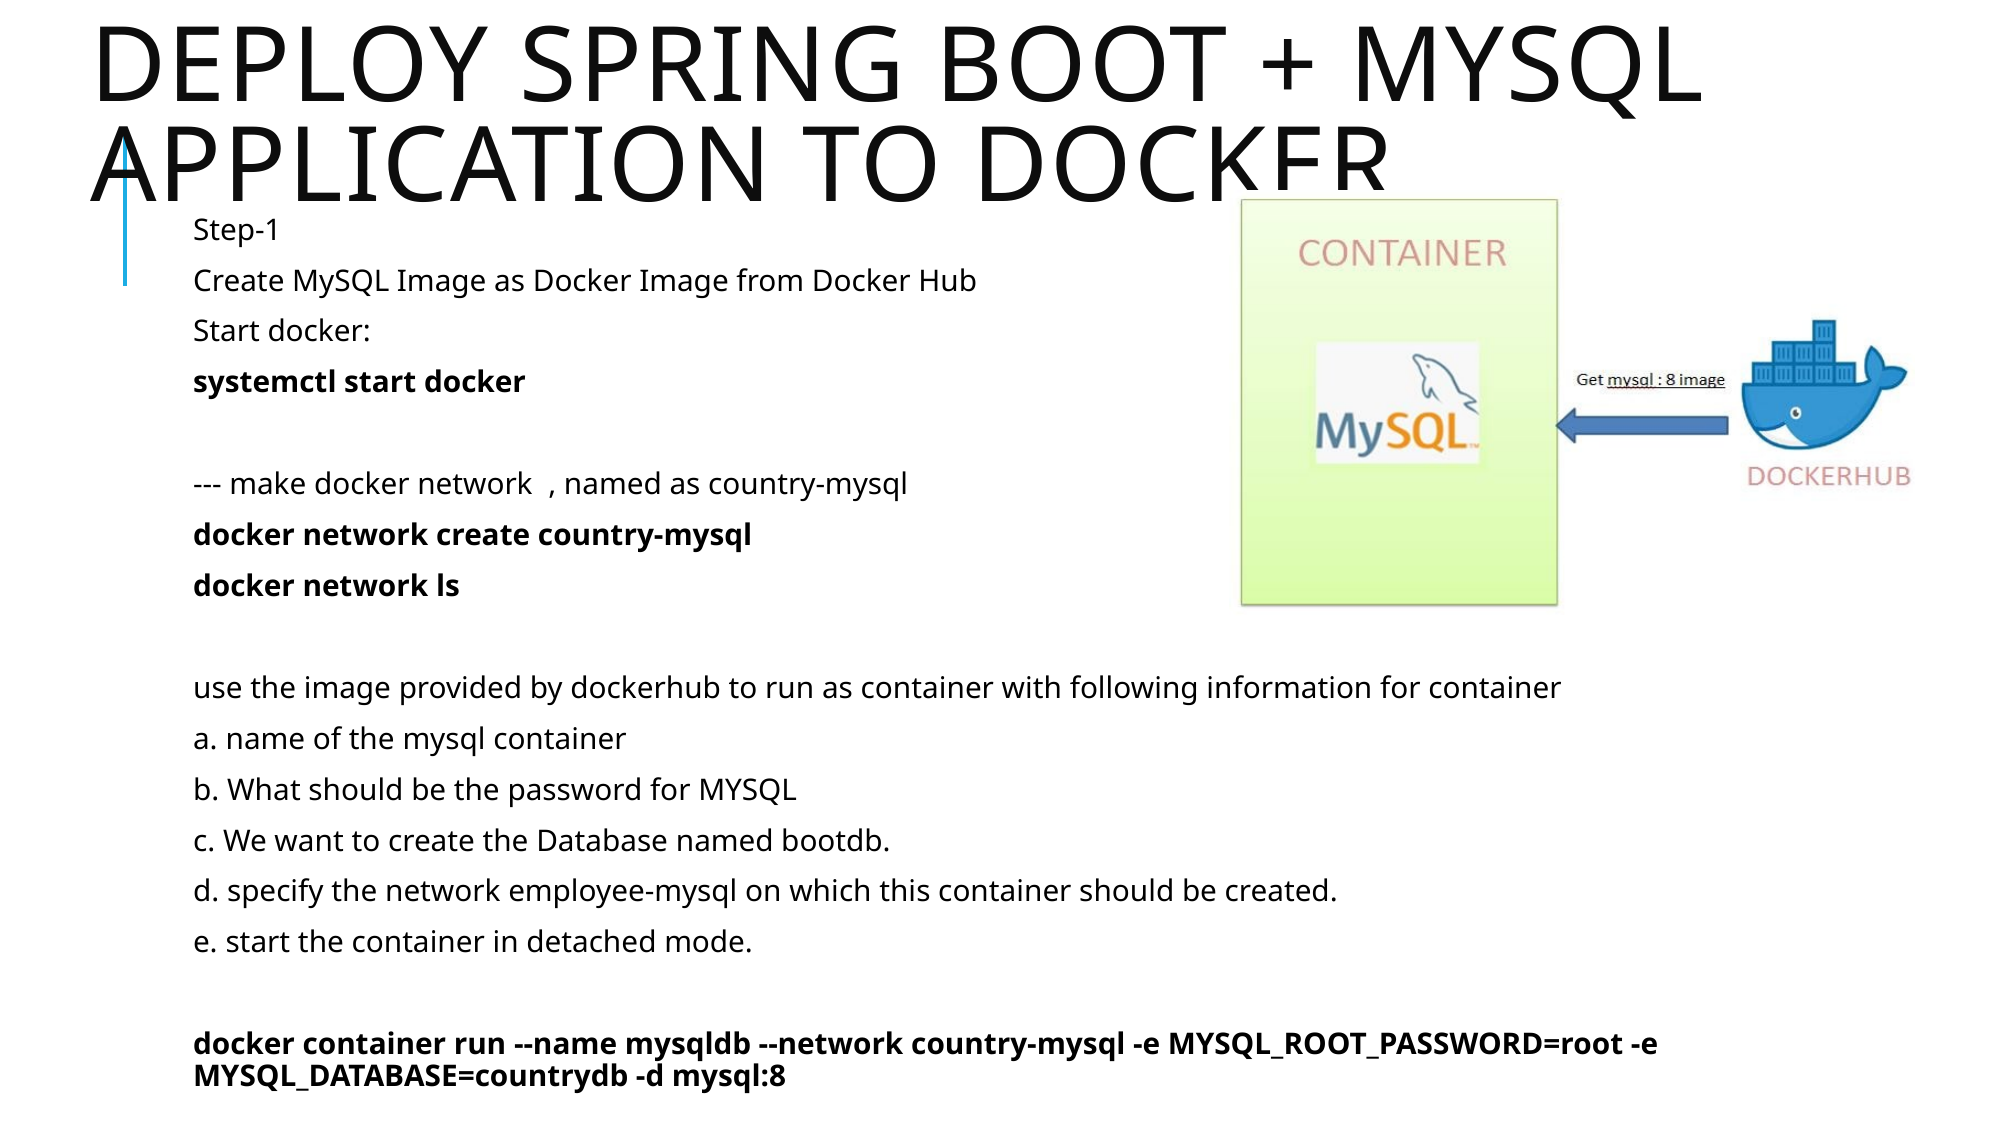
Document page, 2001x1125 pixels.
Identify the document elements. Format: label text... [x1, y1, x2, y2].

title Deploy Spring Boot + MYSQL Application to Docker [75, 36, 1959, 207]
list Step-1 Create MySQL Image as Docker Image from Docker Hub Start docker: systemctl start docker --- make docker network , named as country-mysql docker network create country-mysql docker network ls use the image provided by dockerhub to run as container with following information for container a. name of the mysql container b. What should be the password for MYSQL c. We want to create the Database named bootdb. d. specify the network employee-mysql on which this container should be created. e. start the container in detached mode. docker container run --name mysqldb --network country-mysql -e MYSQL_ROOT_PASSWORD=root -e MYSQL_DATABASE=countrydb -d mysql:8 [168, 207, 1763, 1107]
picture [1229, 189, 1915, 617]
